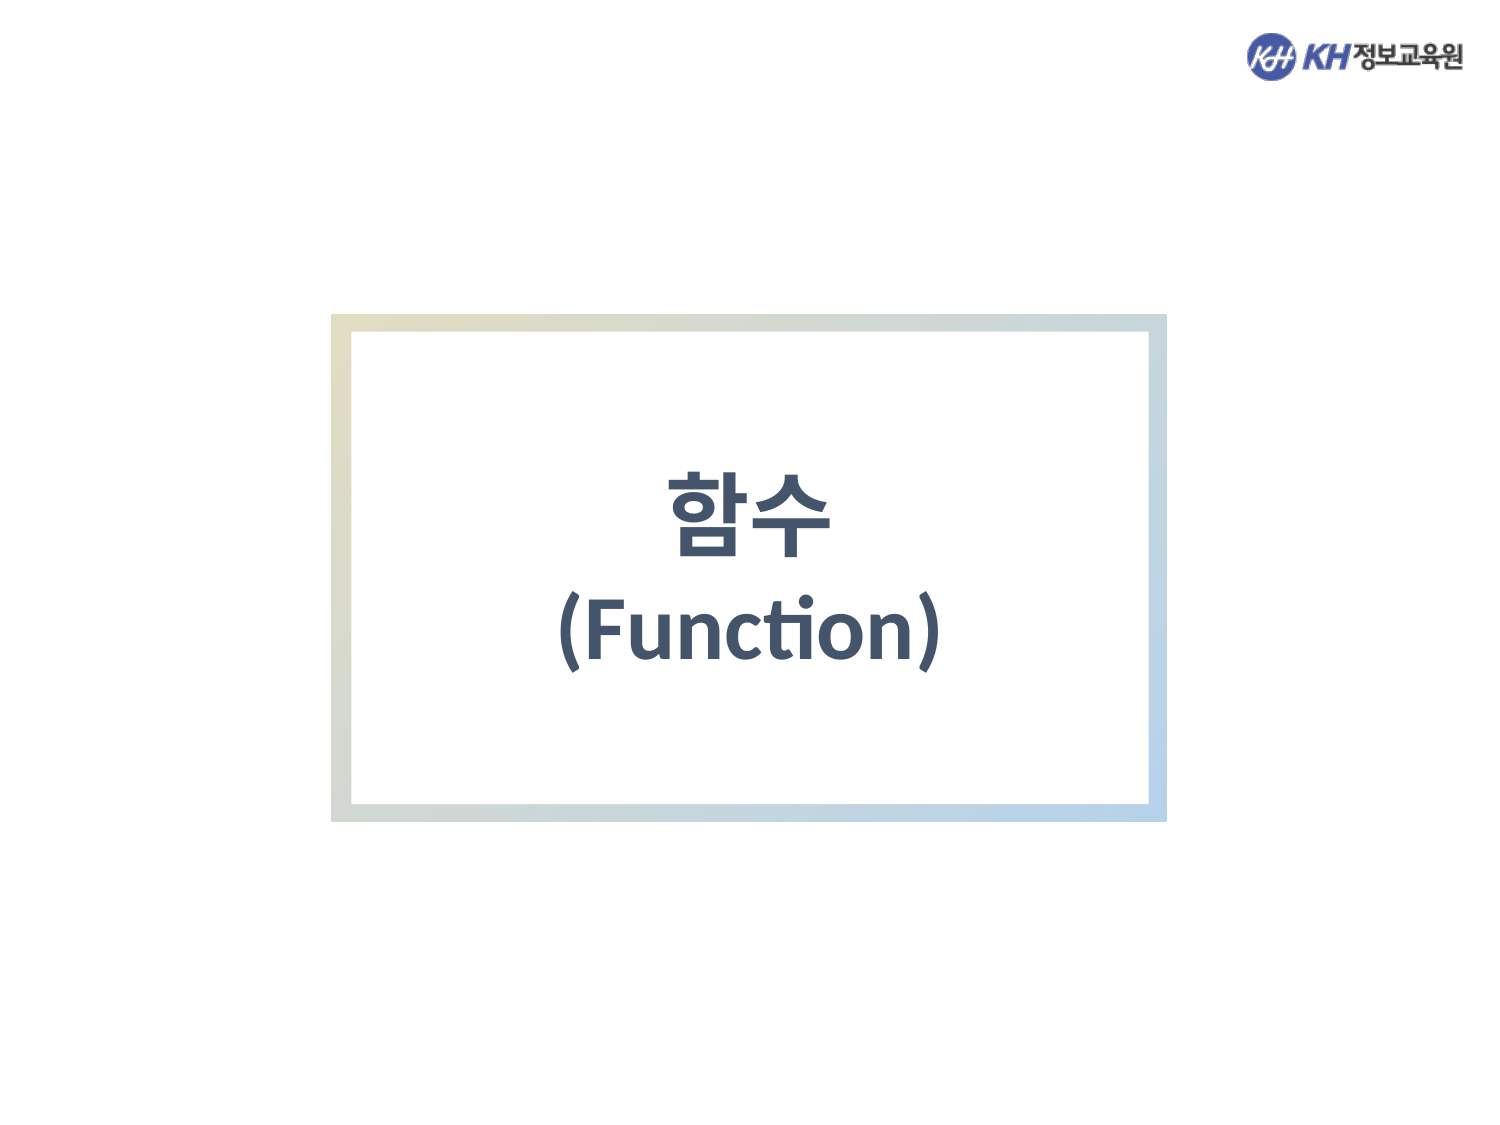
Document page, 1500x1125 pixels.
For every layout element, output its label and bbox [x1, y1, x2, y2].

text_box [331, 314, 1167, 822]
picture [1231, 25, 1479, 89]
